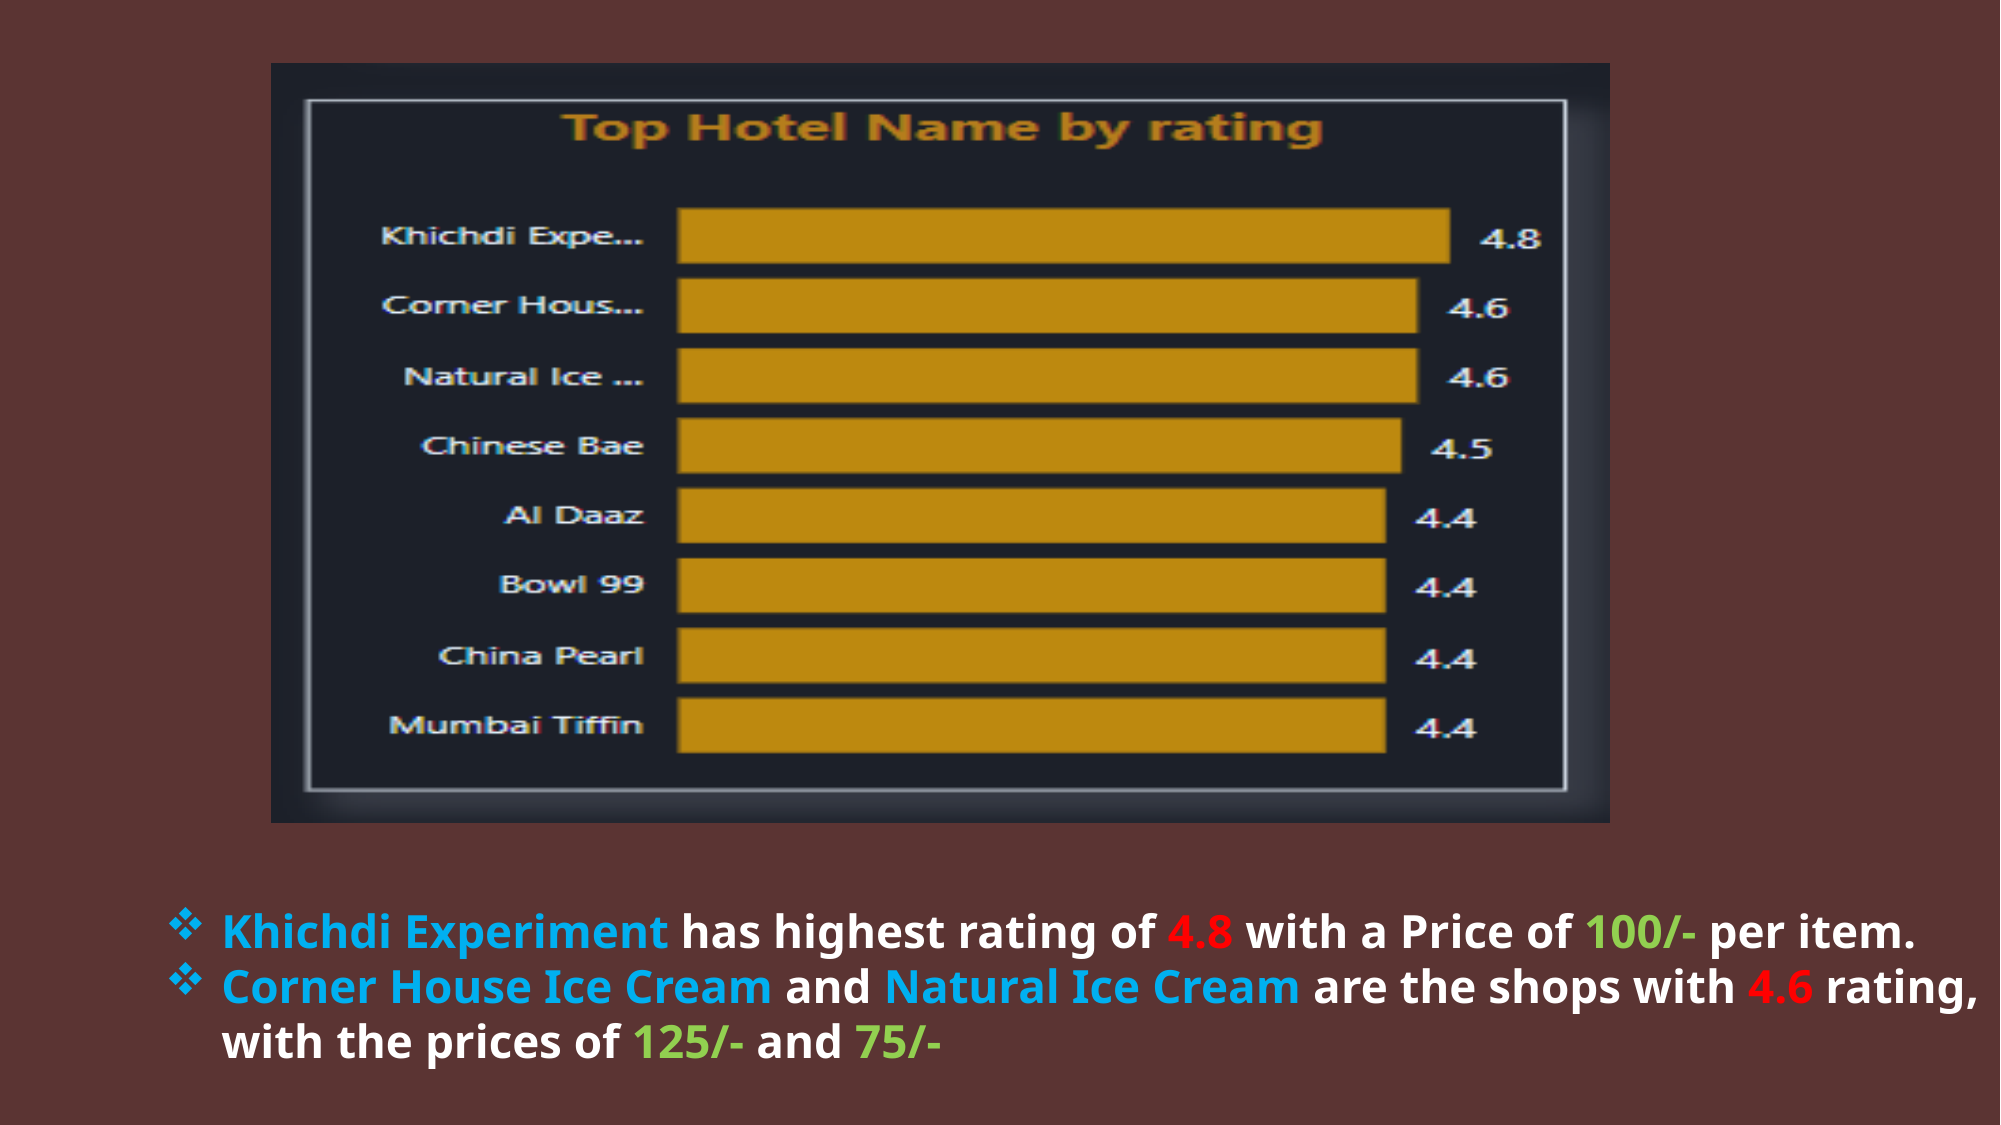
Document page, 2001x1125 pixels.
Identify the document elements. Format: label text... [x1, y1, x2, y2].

text_box Khichdi Experiment has highest rating of 4.8 with a Price of 100/- per item. Corner House Ice Cream and Natural Ice Cream are the shops with 4.6 rating, with the prices of 125/- and 75/- [149, 894, 2000, 1125]
picture [271, 63, 1610, 823]
